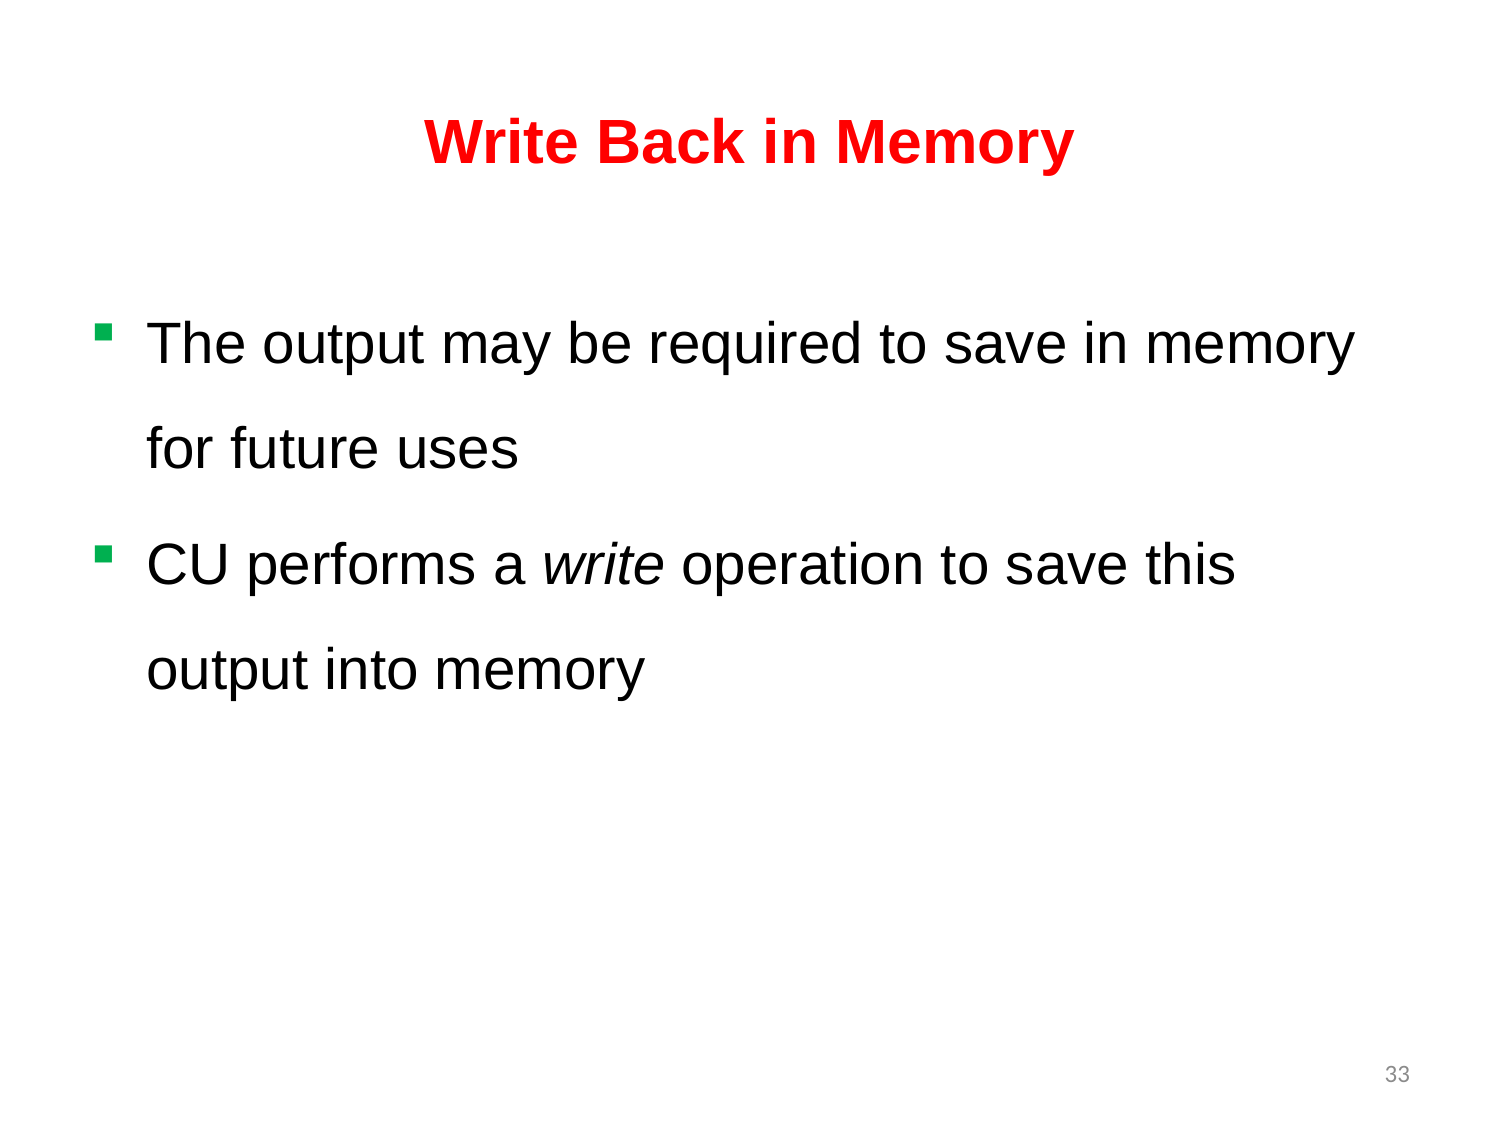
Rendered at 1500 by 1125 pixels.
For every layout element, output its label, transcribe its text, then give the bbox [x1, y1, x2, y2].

slide_number 33 [1074, 1042, 1425, 1103]
list The output may be required to save in memory for future uses CU performs a write operation to save this output into memory [75, 262, 1425, 1005]
title Write Back in Memory [75, 45, 1425, 233]
